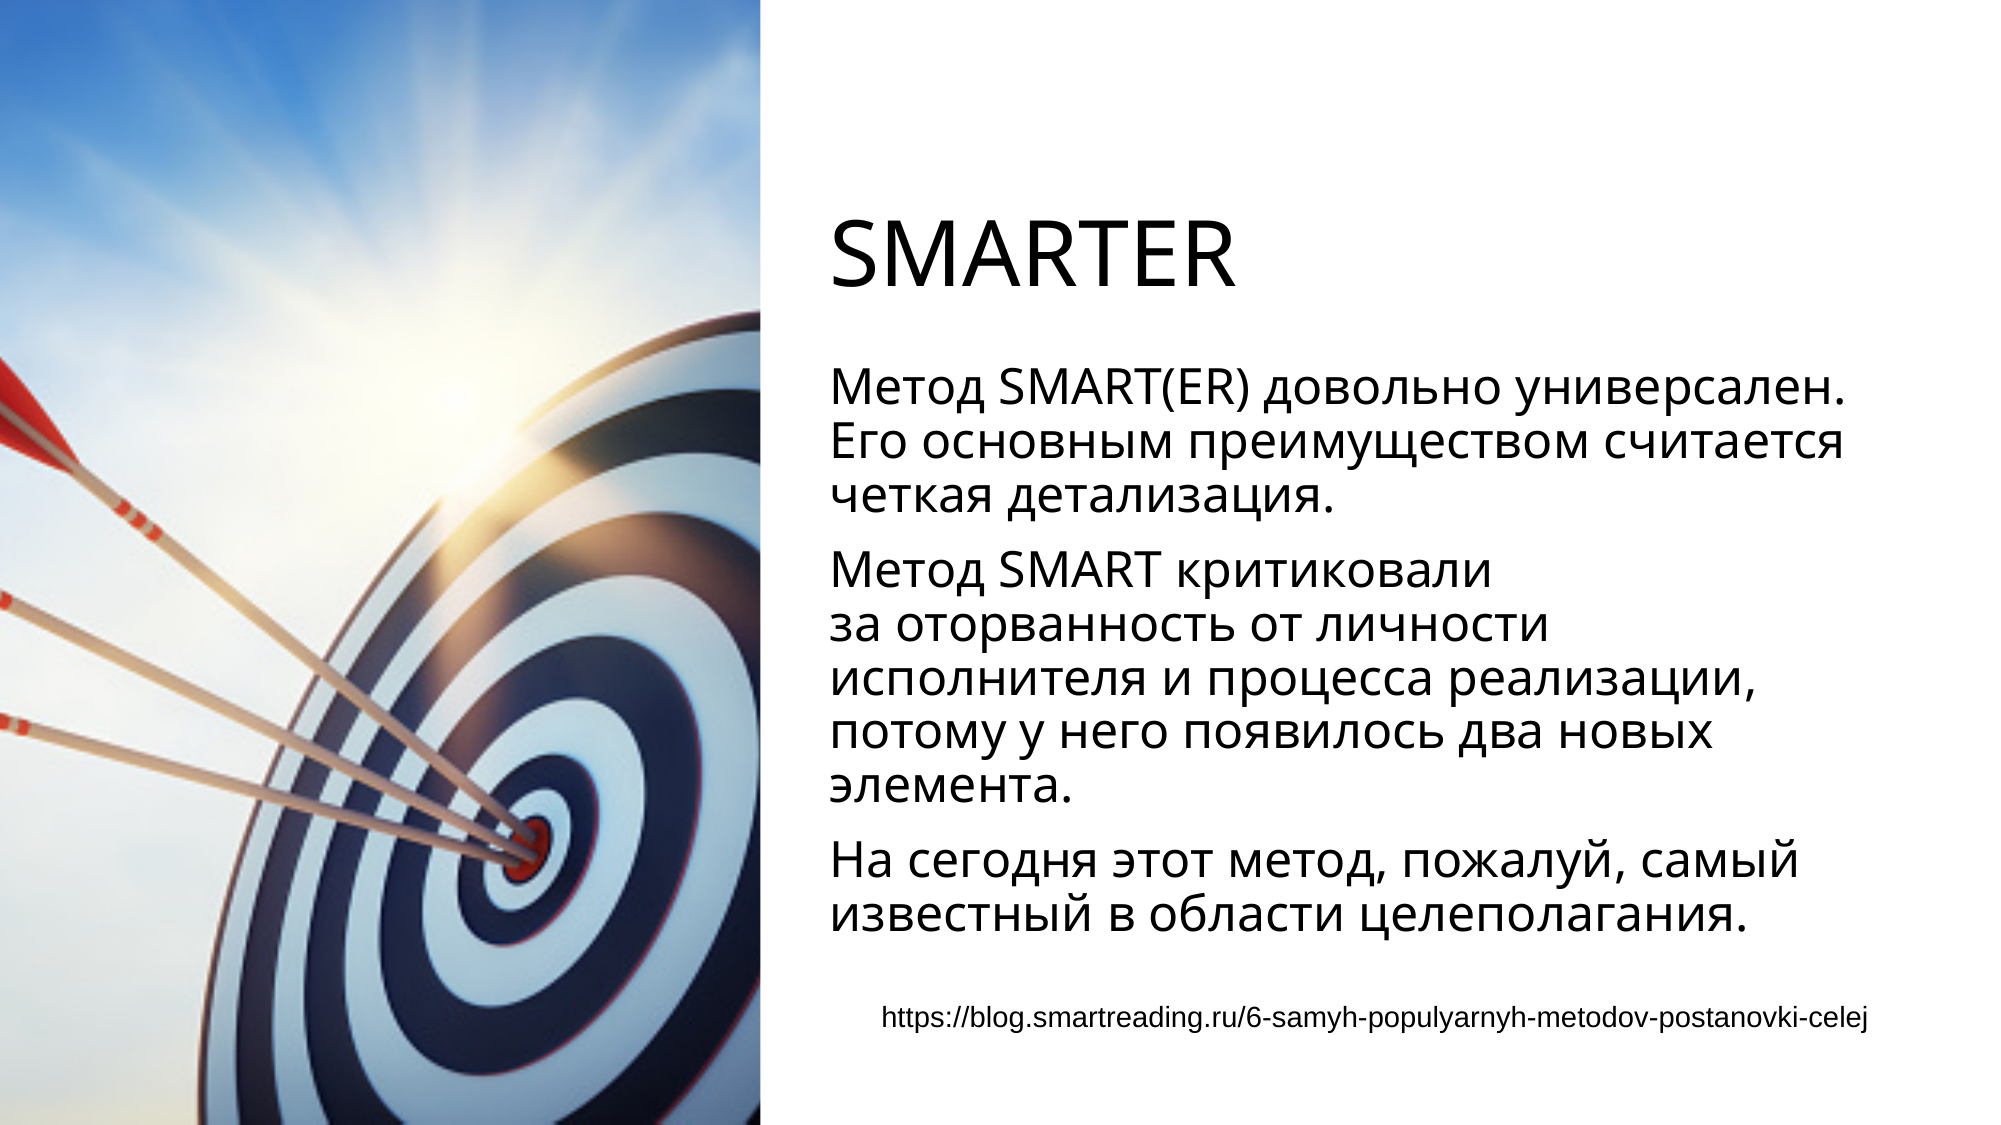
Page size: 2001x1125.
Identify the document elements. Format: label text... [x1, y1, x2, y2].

list Метод SMART(ER) довольно универсален. Его основным преимуществом считается четкая детализация. Метод SMART критиковали за оторванность от личности исполнителя и процесса реализации, потому у него появилось два новых элемента. На сегодня этот метод, пожалуй, самый известный в области целеполагания. [814, 353, 1895, 975]
picture [0, 0, 761, 1125]
title SMARTER [814, 103, 1895, 315]
text_box https://blog.smartreading.ru/6-samyh-populyarnyh-metodov-postanovki-celej [866, 990, 2000, 1041]
